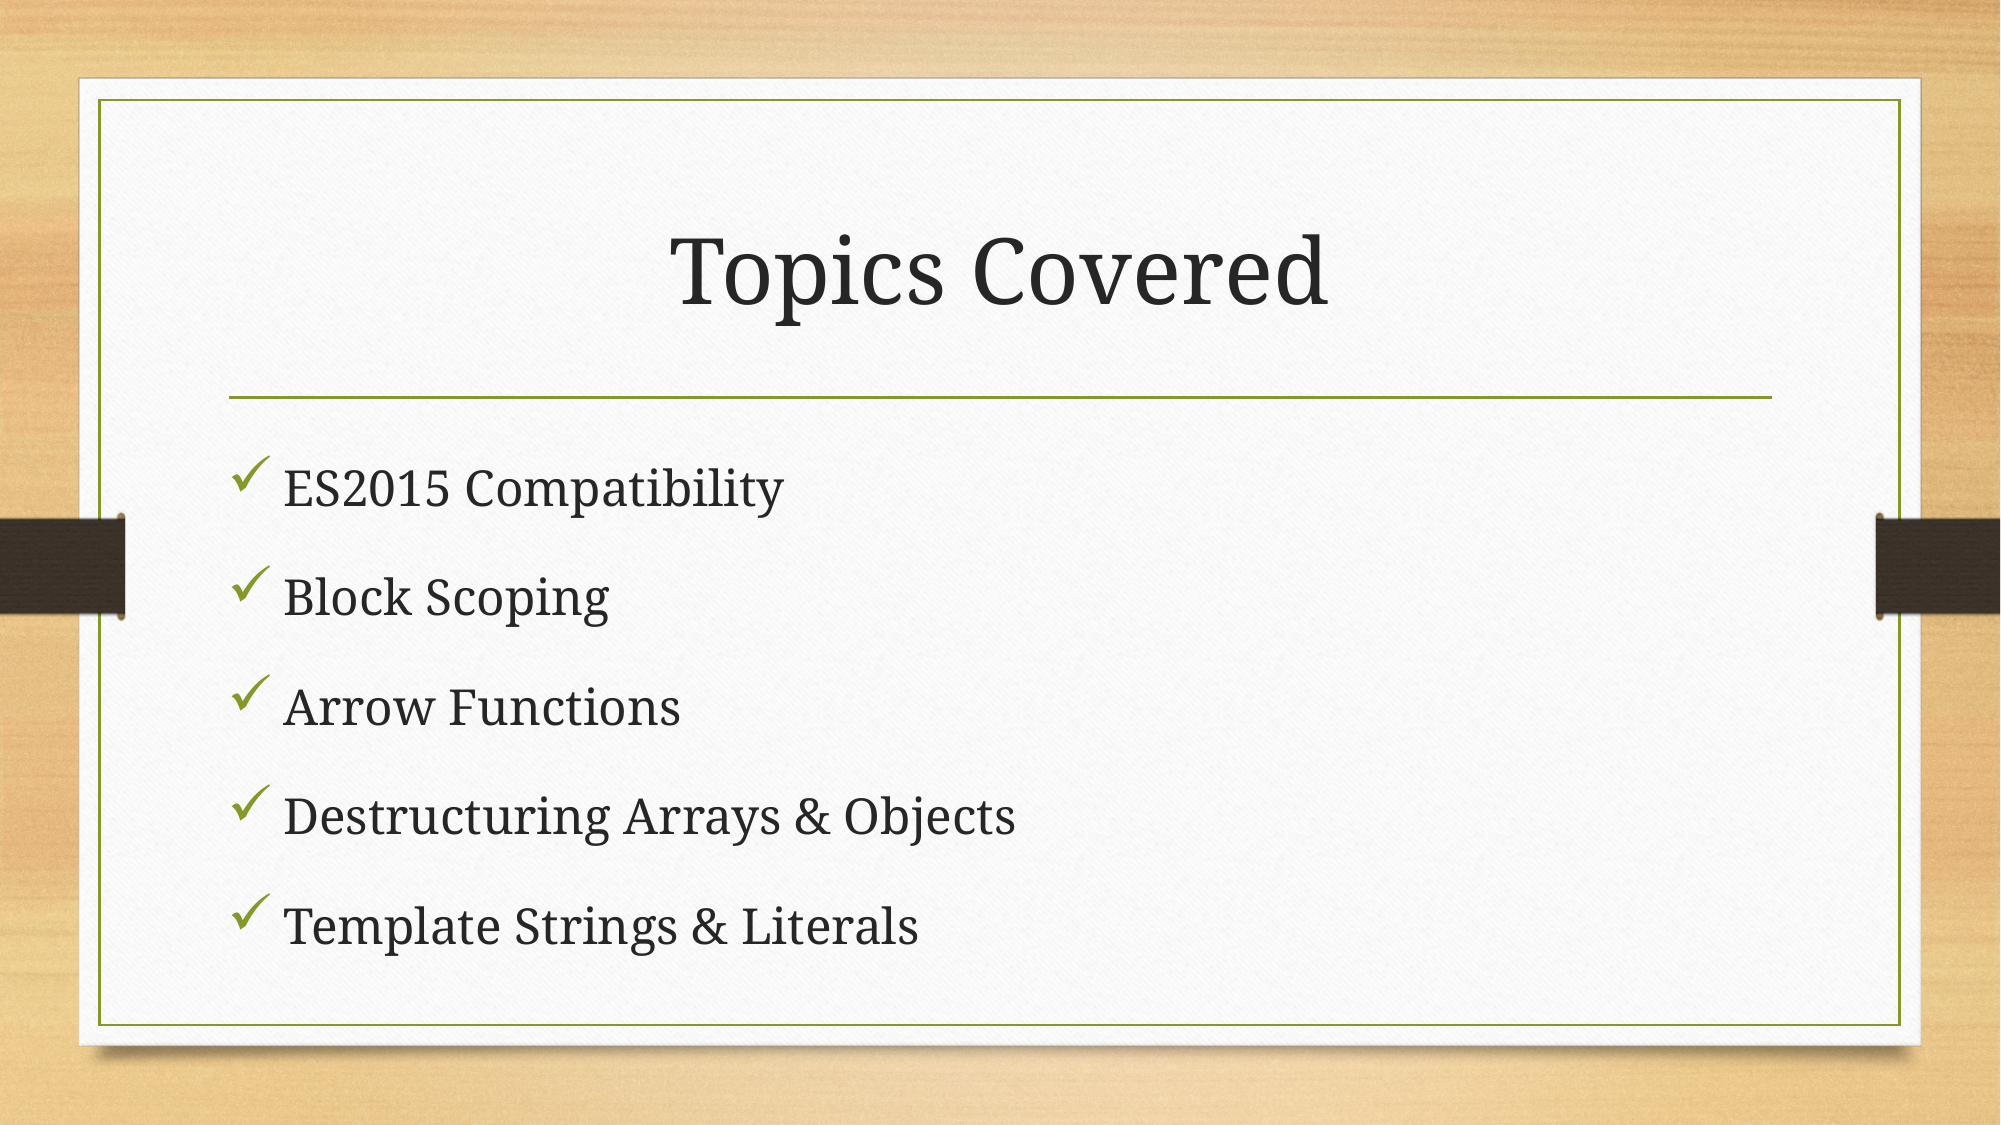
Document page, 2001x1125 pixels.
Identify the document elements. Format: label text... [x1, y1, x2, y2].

title Topics Covered [212, 161, 1788, 375]
picture [0, 0, 2001, 1125]
list ES2015 Compatibility Block Scoping Arrow Functions Destructuring Arrays & Objects Template Strings & Literals [212, 419, 1853, 964]
